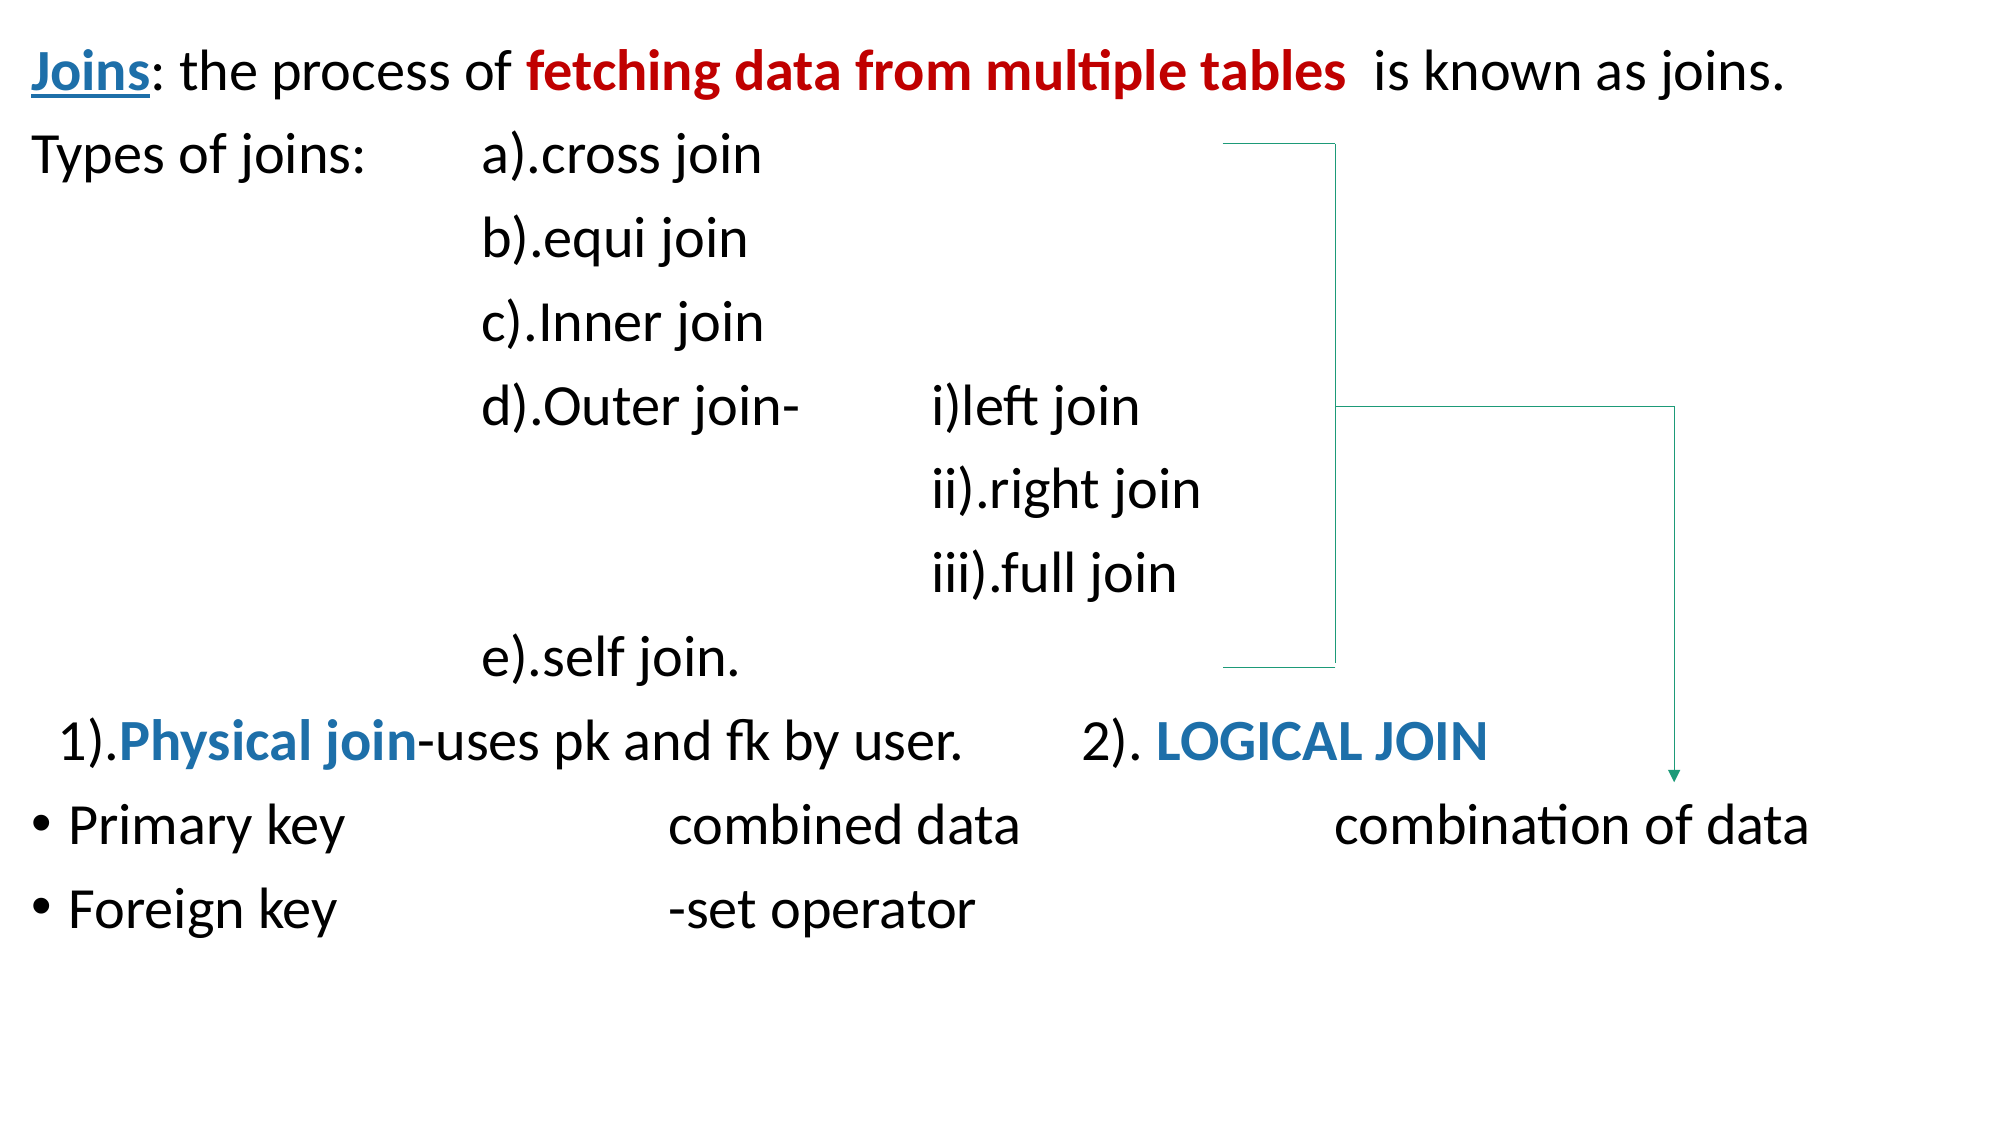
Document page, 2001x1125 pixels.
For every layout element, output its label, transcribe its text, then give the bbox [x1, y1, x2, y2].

list Joins: the process of fetching data from multiple tables is known as joins. Types of joins: a).cross join b).equi join c).Inner join d).Outer join- i)left join ii).right join iii).full join e).self join. 1).Physical join-uses pk and fk by user. 2). LOGICAL JOIN Primary key combined data combination of data Foreign key -set operator [16, 32, 2000, 1125]
